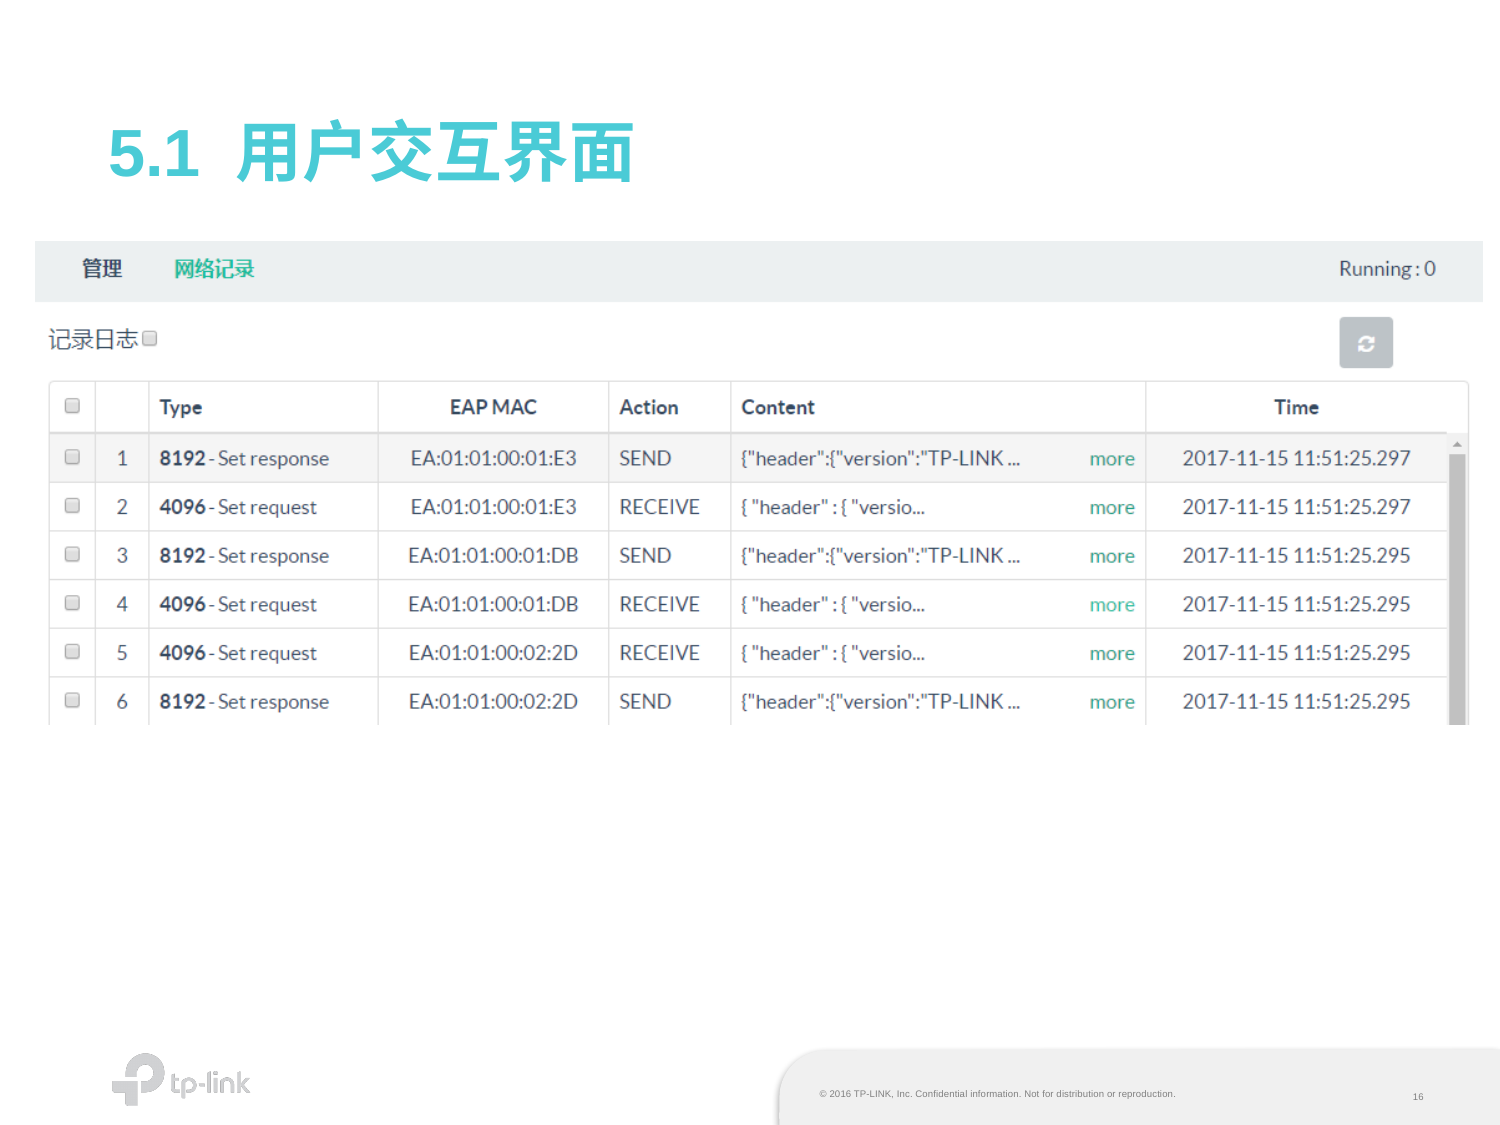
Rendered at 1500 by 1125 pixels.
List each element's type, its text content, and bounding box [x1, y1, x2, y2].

text_box 5.1 用户交互界面 [93, 111, 1425, 213]
picture [35, 241, 1483, 726]
